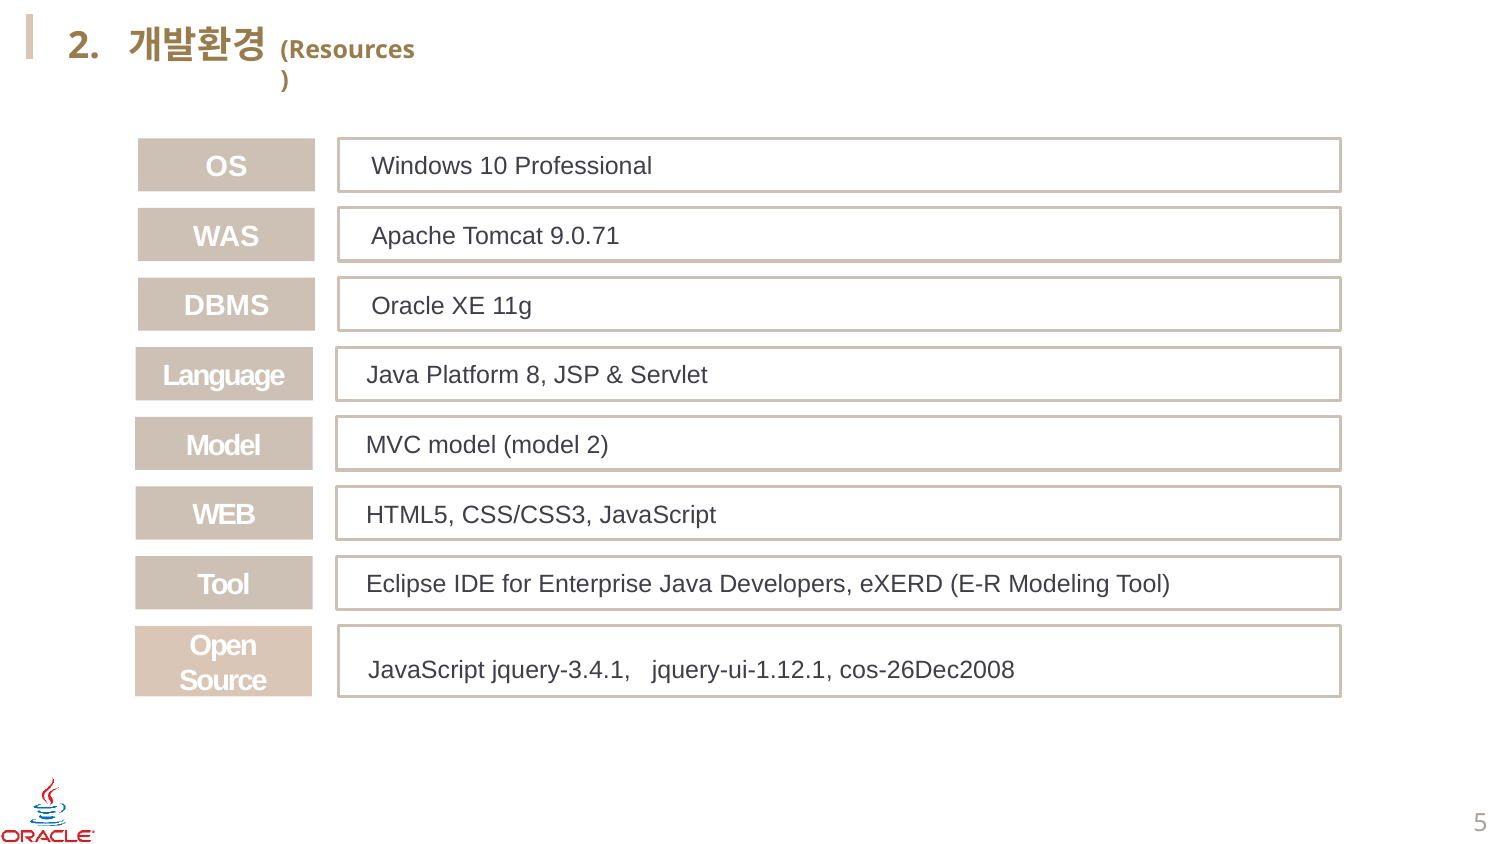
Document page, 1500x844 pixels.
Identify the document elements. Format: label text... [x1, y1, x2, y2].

text_box (Resources) [265, 25, 437, 101]
text_box 2. 개발환경 [53, 13, 420, 73]
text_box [137, 138, 1341, 192]
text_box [135, 486, 1341, 540]
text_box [134, 416, 1341, 471]
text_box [137, 277, 1341, 331]
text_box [137, 207, 1341, 262]
slide_number 5 [1152, 800, 1500, 844]
picture [0, 776, 95, 844]
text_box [135, 555, 1341, 610]
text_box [135, 346, 1341, 401]
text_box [134, 625, 1341, 697]
